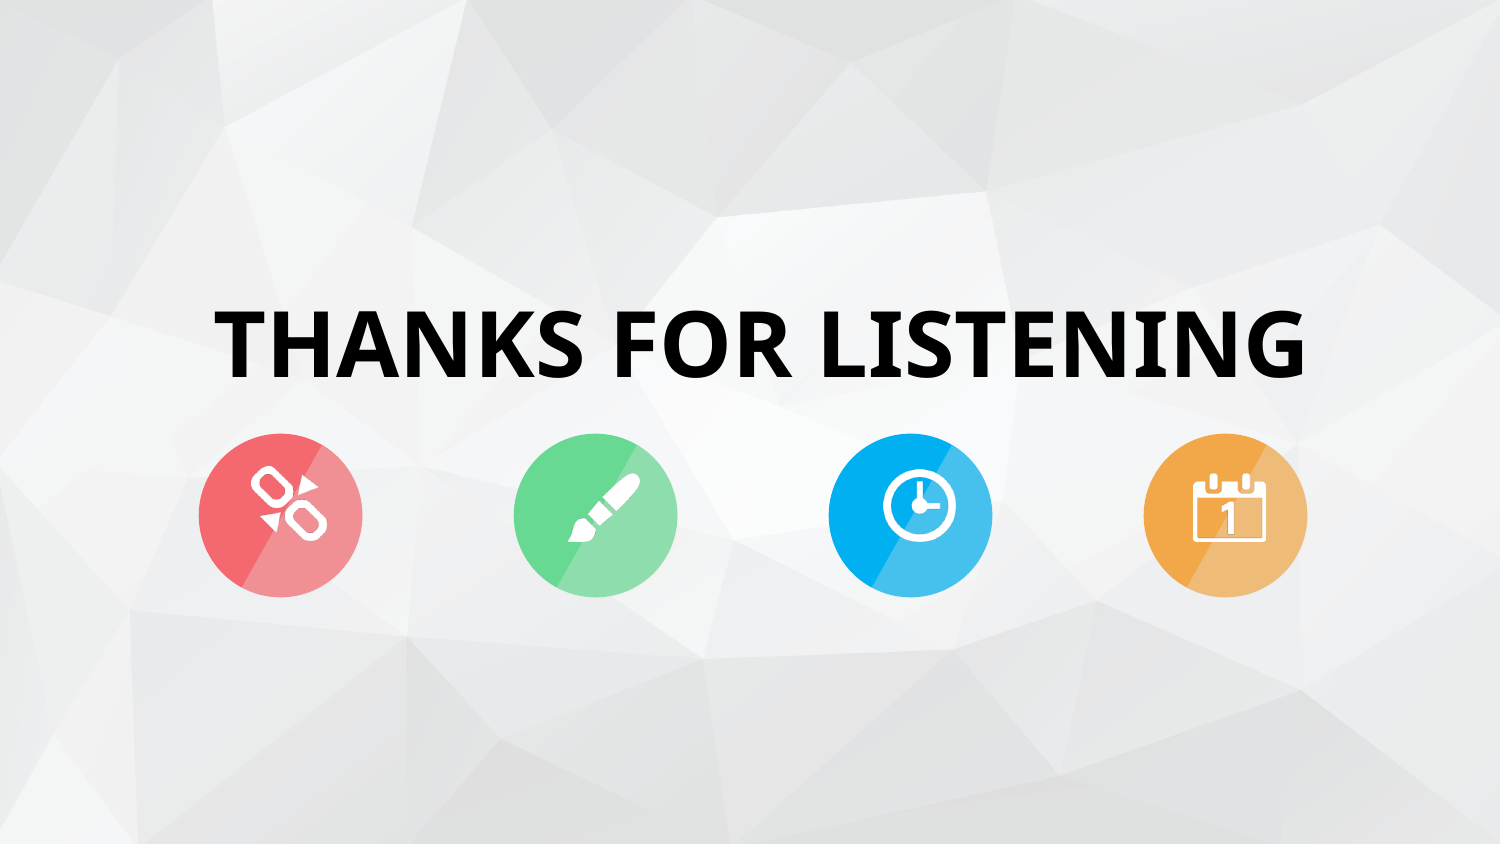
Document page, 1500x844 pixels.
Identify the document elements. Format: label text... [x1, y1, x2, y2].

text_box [198, 433, 363, 619]
text_box THANKS FOR LISTENING [198, 278, 1500, 404]
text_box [1143, 433, 1308, 619]
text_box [513, 433, 678, 619]
picture [0, 0, 1500, 844]
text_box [828, 433, 993, 619]
